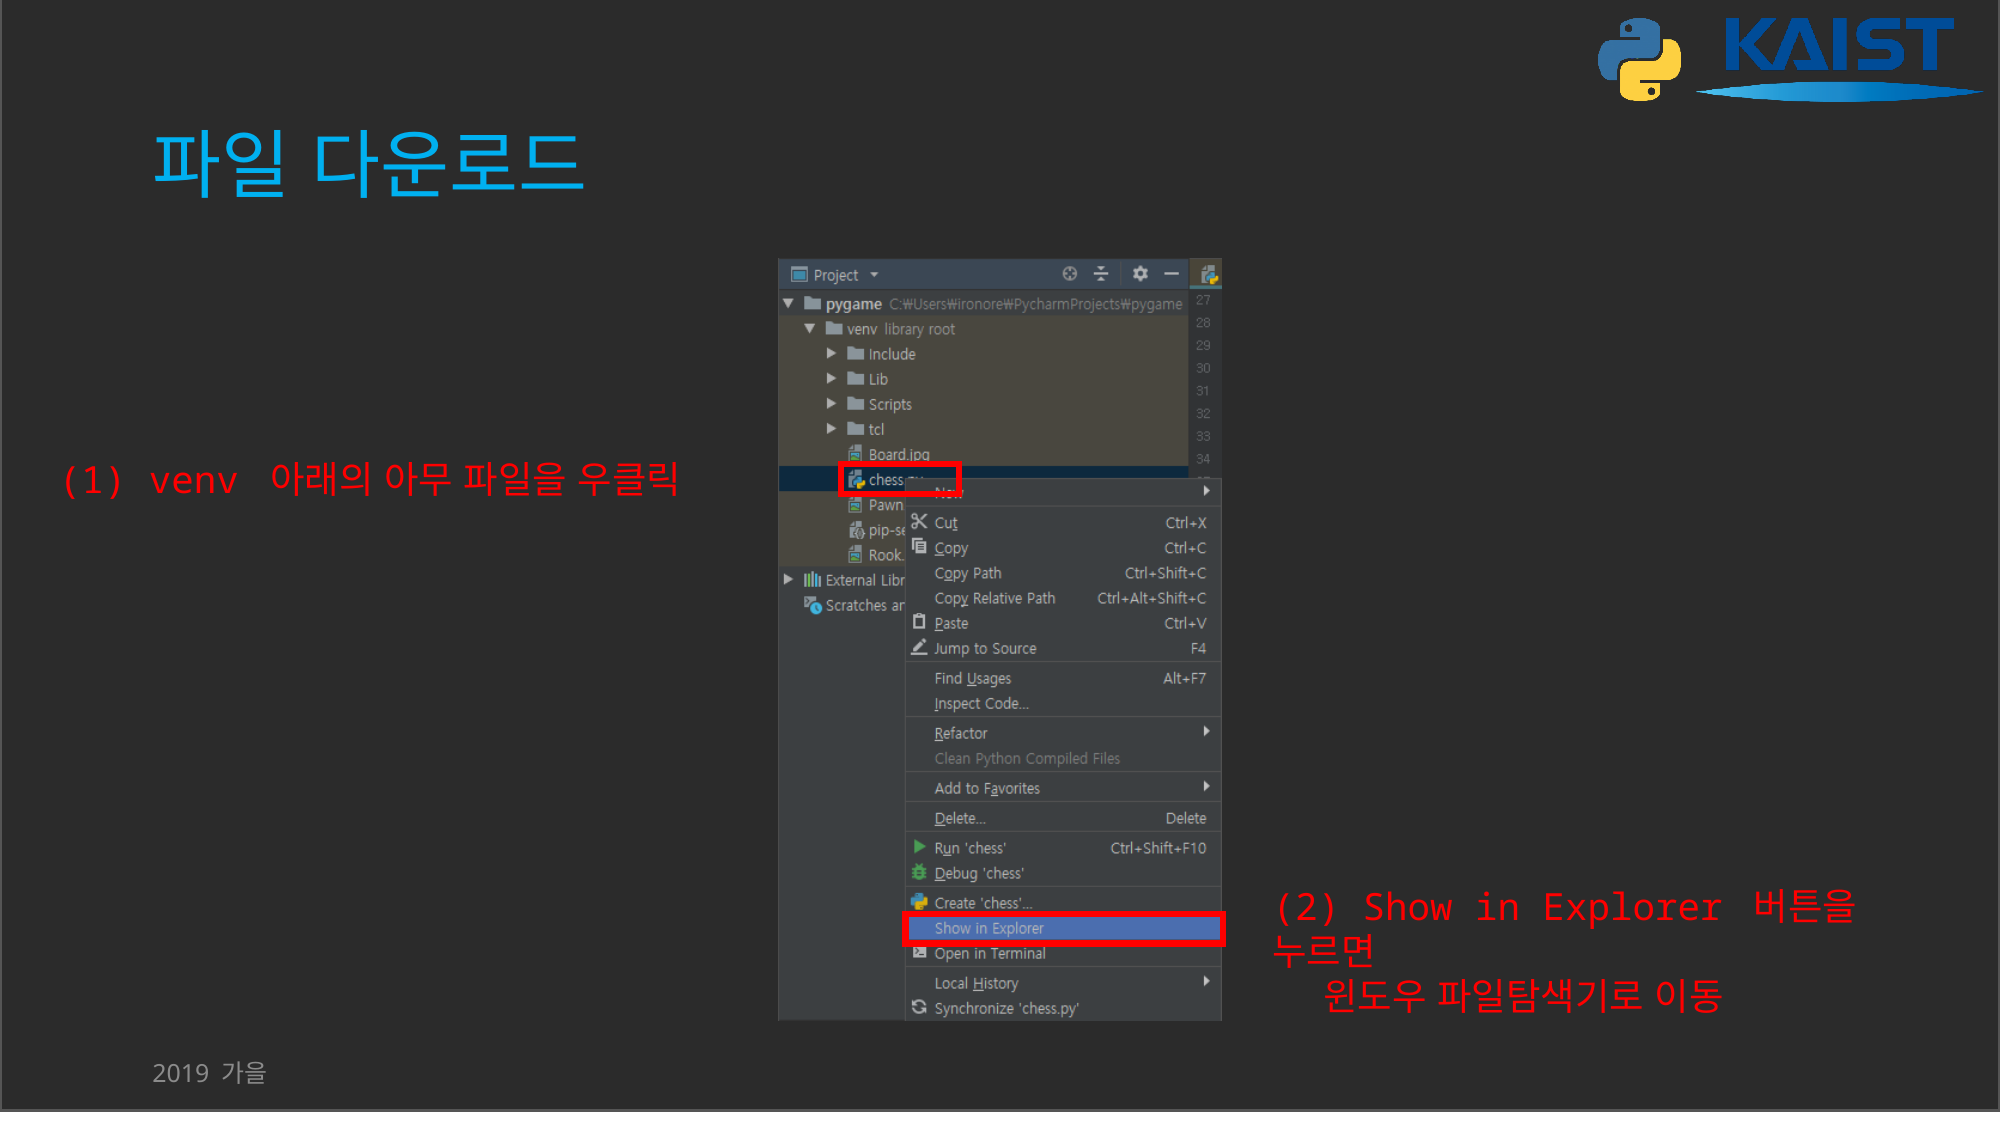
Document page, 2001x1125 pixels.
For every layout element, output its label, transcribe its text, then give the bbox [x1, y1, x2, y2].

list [1694, 18, 1985, 102]
picture [778, 258, 1222, 1021]
text_box (2) Show in Explorer 버튼을 누르면 윈도우 파일탐색기로 이동 [1257, 875, 1966, 1026]
picture [1597, 18, 1681, 101]
text_box (1) venv 아래의 아무 파일을 우클릭 [44, 448, 735, 509]
slide_number 2019 가을 [137, 1042, 588, 1103]
title 파일 다운로드 [137, 59, 1863, 278]
text_box [0, 0, 2000, 1111]
